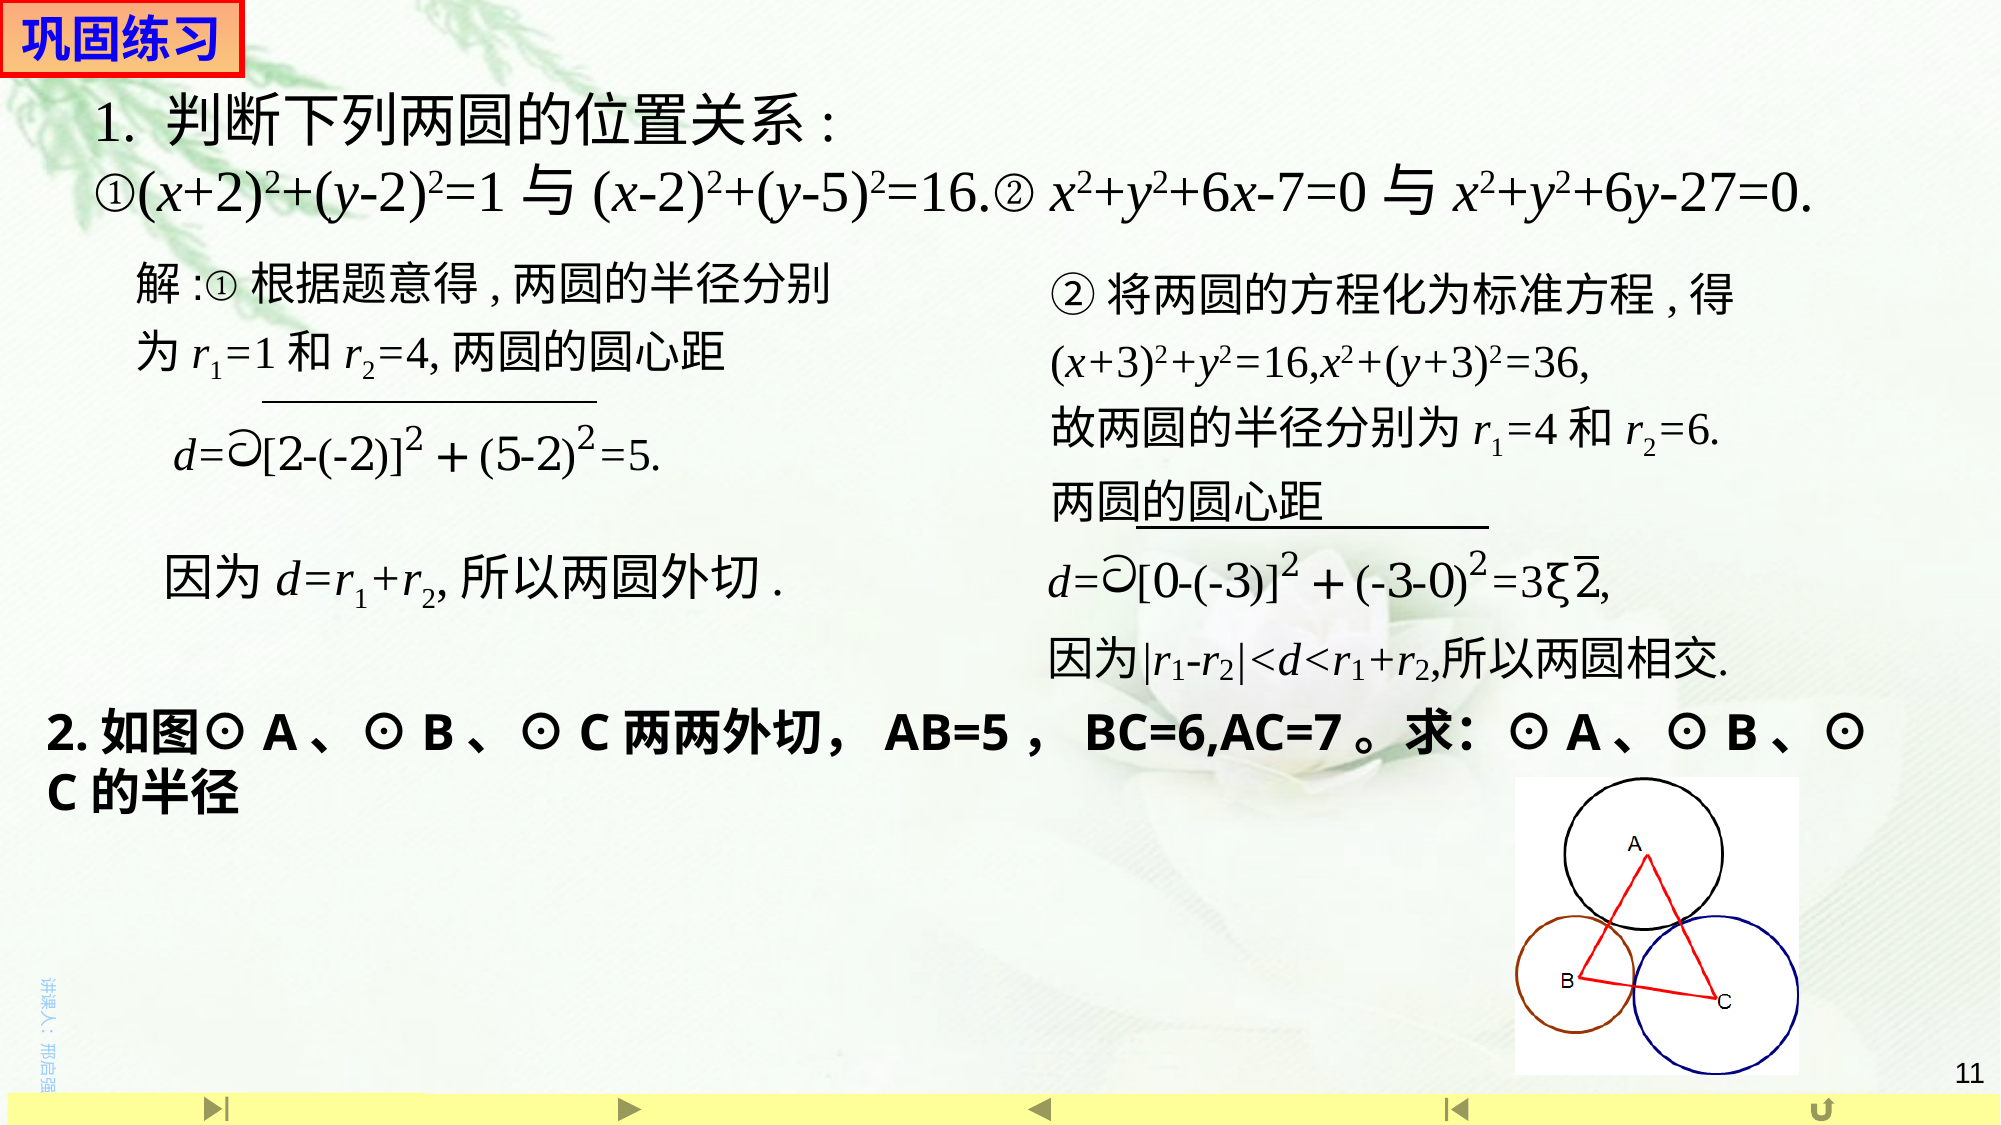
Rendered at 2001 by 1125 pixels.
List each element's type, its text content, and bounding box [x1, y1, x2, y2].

text_box 因为d=r1+r2,所以两圆外切. [148, 524, 800, 622]
text_box ②将两圆的方程化为标准方程,得(x+3)2+y2=16,x2+(y+3)2=36, 故两圆的半径分别为r1=4和r2=6. 两圆的圆心距 [1035, 246, 1845, 535]
text_box 解:①根据题意得,两圆的半径分别为r1=1和r2=4,两圆的圆心距 [120, 236, 859, 393]
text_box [1047, 516, 1799, 690]
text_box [173, 391, 761, 504]
text_box 2.如图⊙A、⊙B、⊙C两两外切，AB=5，BC=6,AC=7。求：⊙A、⊙B、⊙C的半径 [31, 693, 1894, 829]
text_box 巩固练习 [0, 0, 243, 75]
text_box 1. 判断下列两圆的位置关系: ①(x+2)2+(y-2)2=1与(x-2)2+(y-5)2=16.②x2+y2+6x-7=0与x2+y2+6y-27=0. [78, 75, 1922, 231]
picture [0, 0, 2001, 1125]
